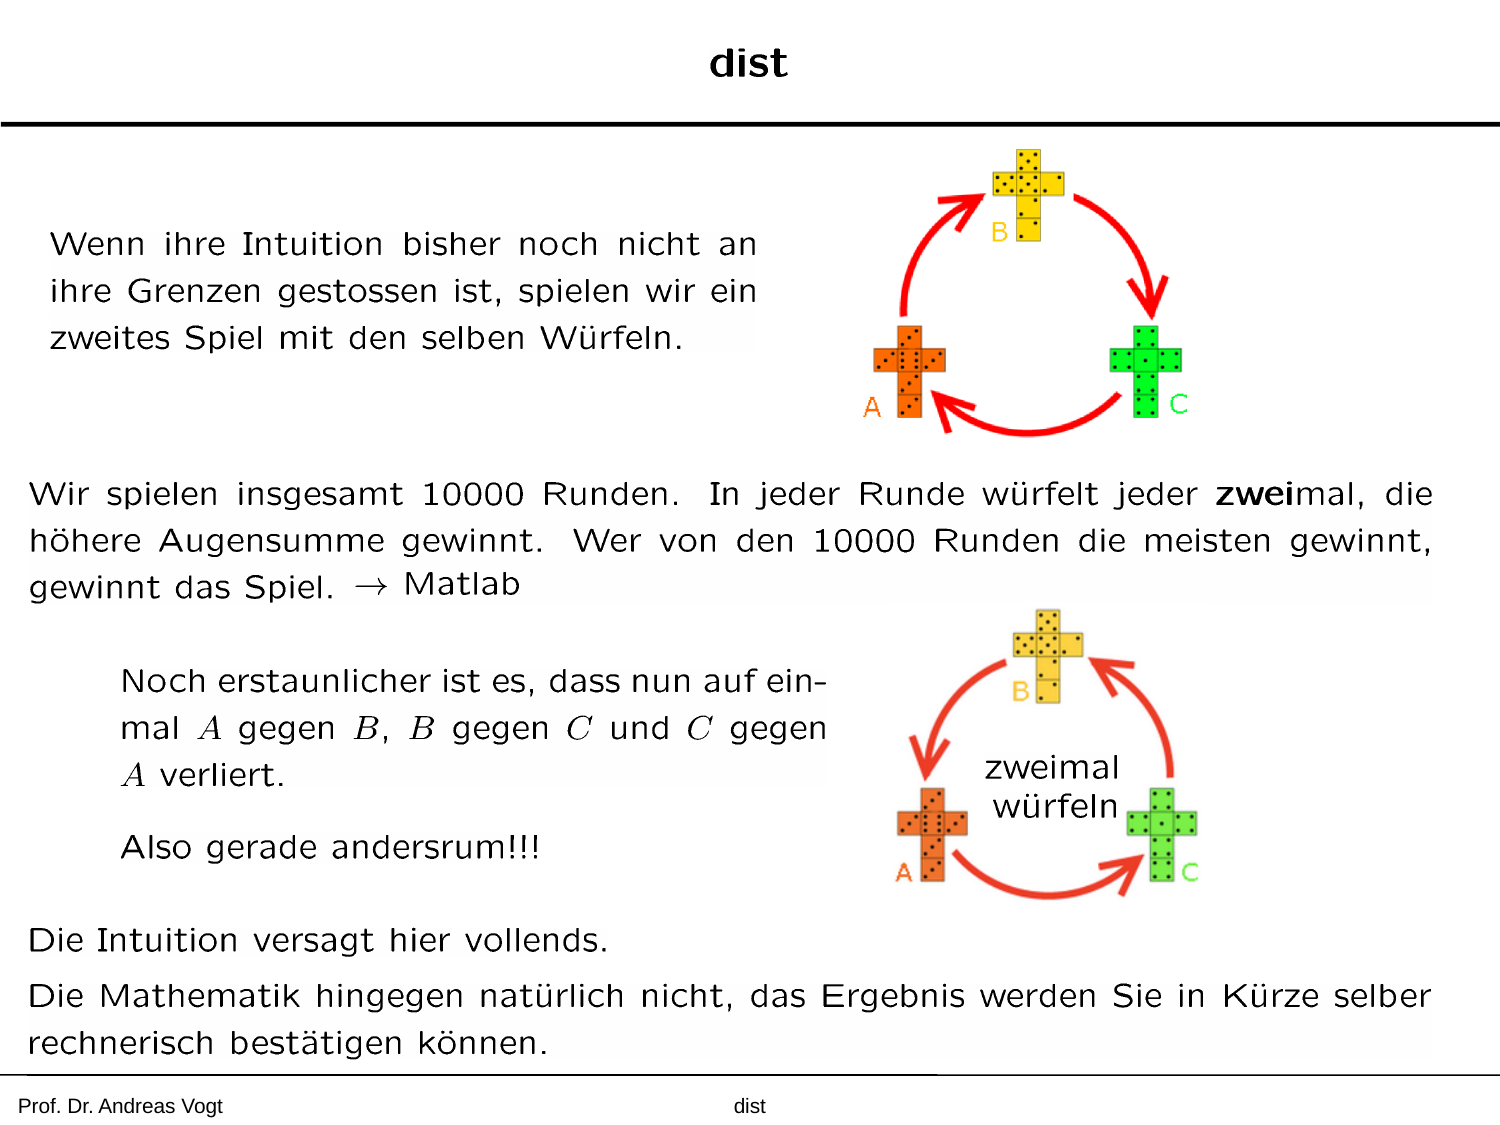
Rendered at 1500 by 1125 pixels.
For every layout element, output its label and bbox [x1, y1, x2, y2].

picture [49, 231, 756, 354]
picture [709, 47, 790, 78]
picture [29, 481, 1432, 909]
picture [119, 833, 537, 864]
picture [861, 140, 1193, 445]
picture [119, 668, 828, 788]
picture [29, 926, 607, 958]
picture [29, 982, 1432, 1060]
